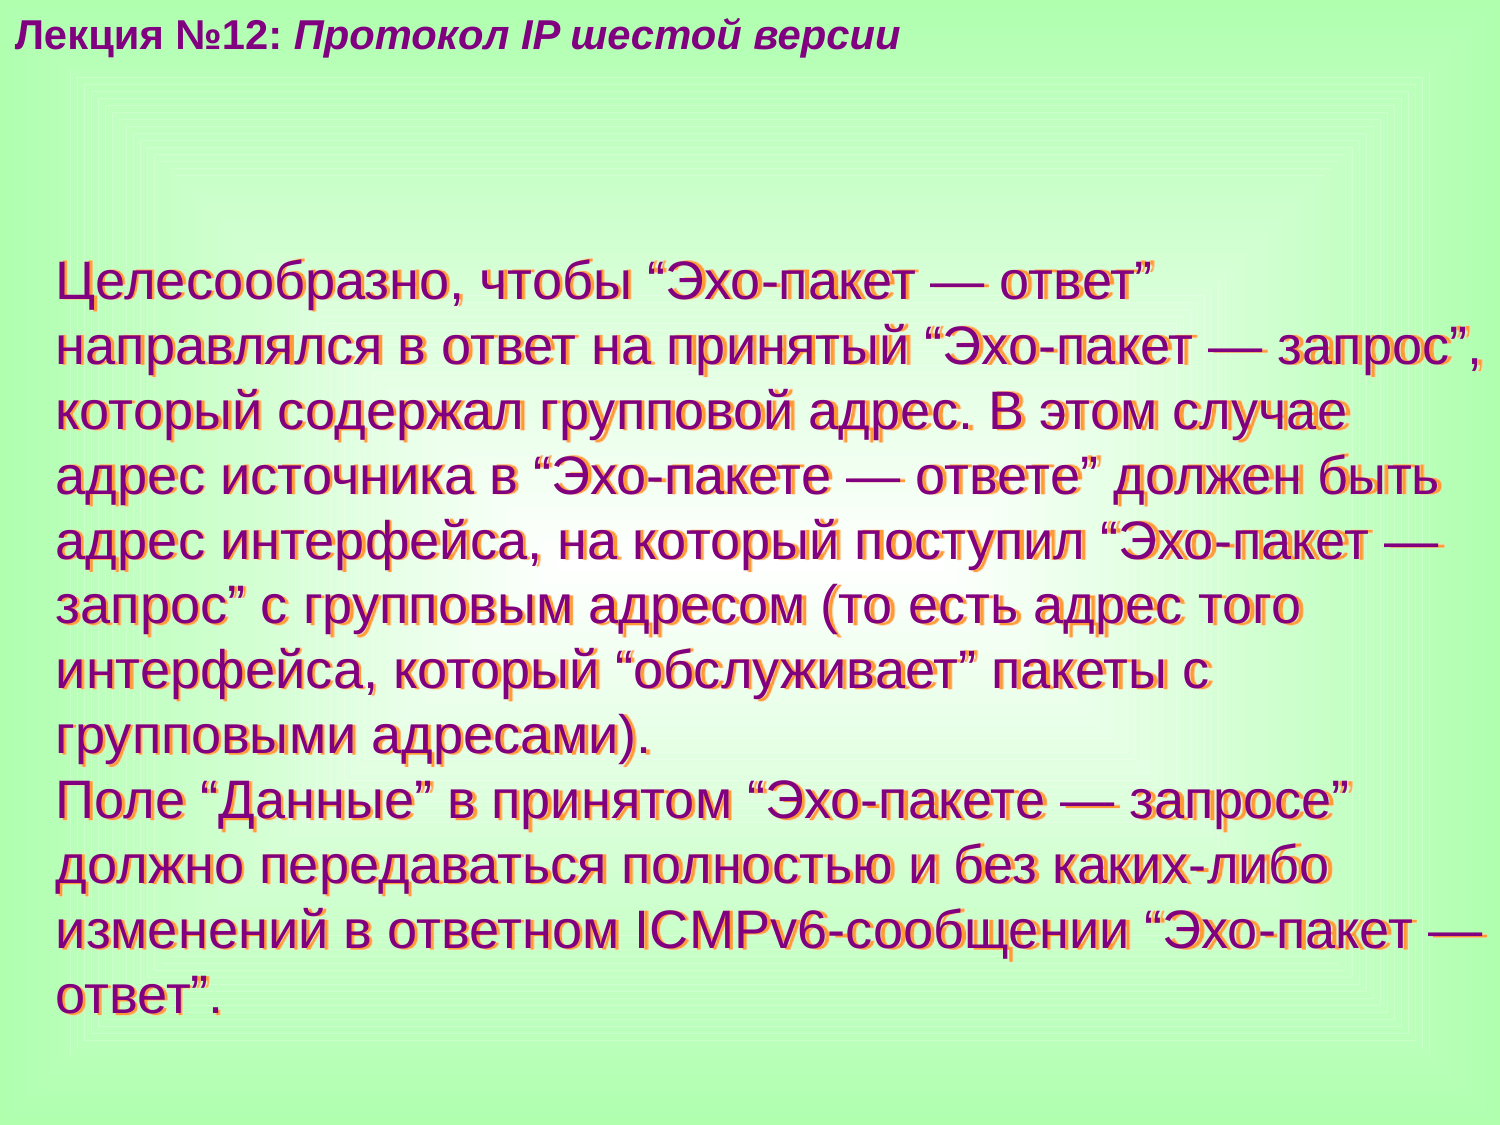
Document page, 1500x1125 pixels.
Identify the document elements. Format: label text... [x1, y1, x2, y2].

text_box Лекция №12: Протокол IP шестой версии [0, 0, 957, 65]
text_box Целесообразно, чтобы “Эхо-пакет — ответ” направлялся в ответ на принятый “Эхо-пакет — запрос”, который содержал групповой адрес. В этом случае адрес источника в “Эхо-пакете — ответе” должен быть адрес интерфейса, на который поступил “Эхо-пакет — запрос” с групповым адресом (то есть адрес того интерфейса, который “обслуживает” пакеты с групповыми адресами). Поле “Данные” в принятом “Эхо-пакете — запросе” должно передаваться полностью и без каких-либо изменений в ответном ICMPv6-сообщении “Эхо-пакет — ответ”. [41, 237, 1500, 1032]
